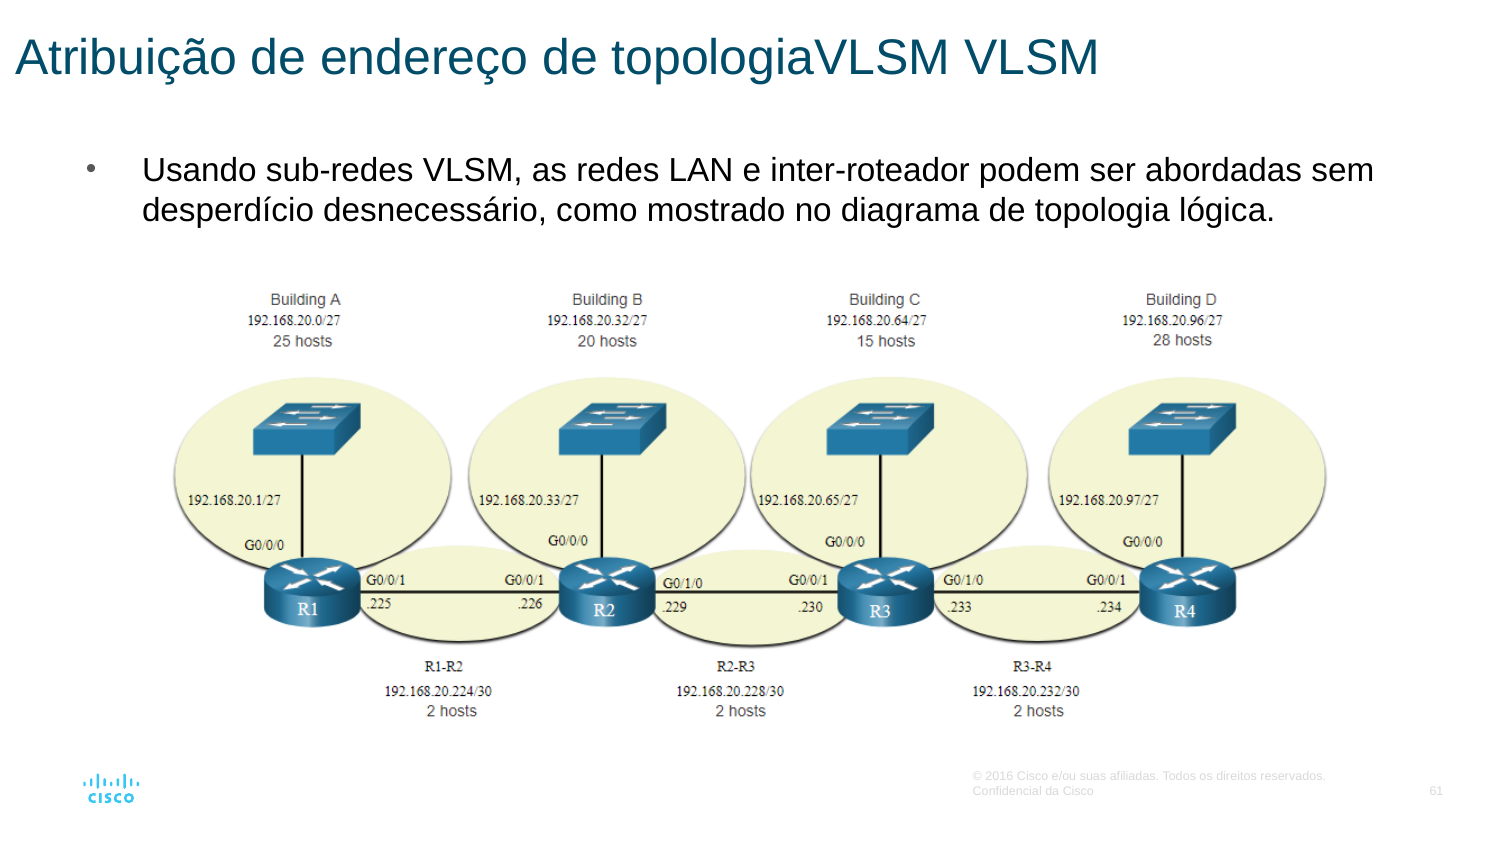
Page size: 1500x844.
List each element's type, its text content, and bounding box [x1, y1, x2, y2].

title Atribuição de endereço de topologiaVLSM VLSM [0, 0, 1369, 121]
picture [161, 278, 1339, 731]
list Usando sub-redes VLSM, as redes LAN e inter-roteador podem ser abordadas sem desperdício desnecessário, como mostrado no diagrama de topologia lógica. [70, 140, 1430, 270]
